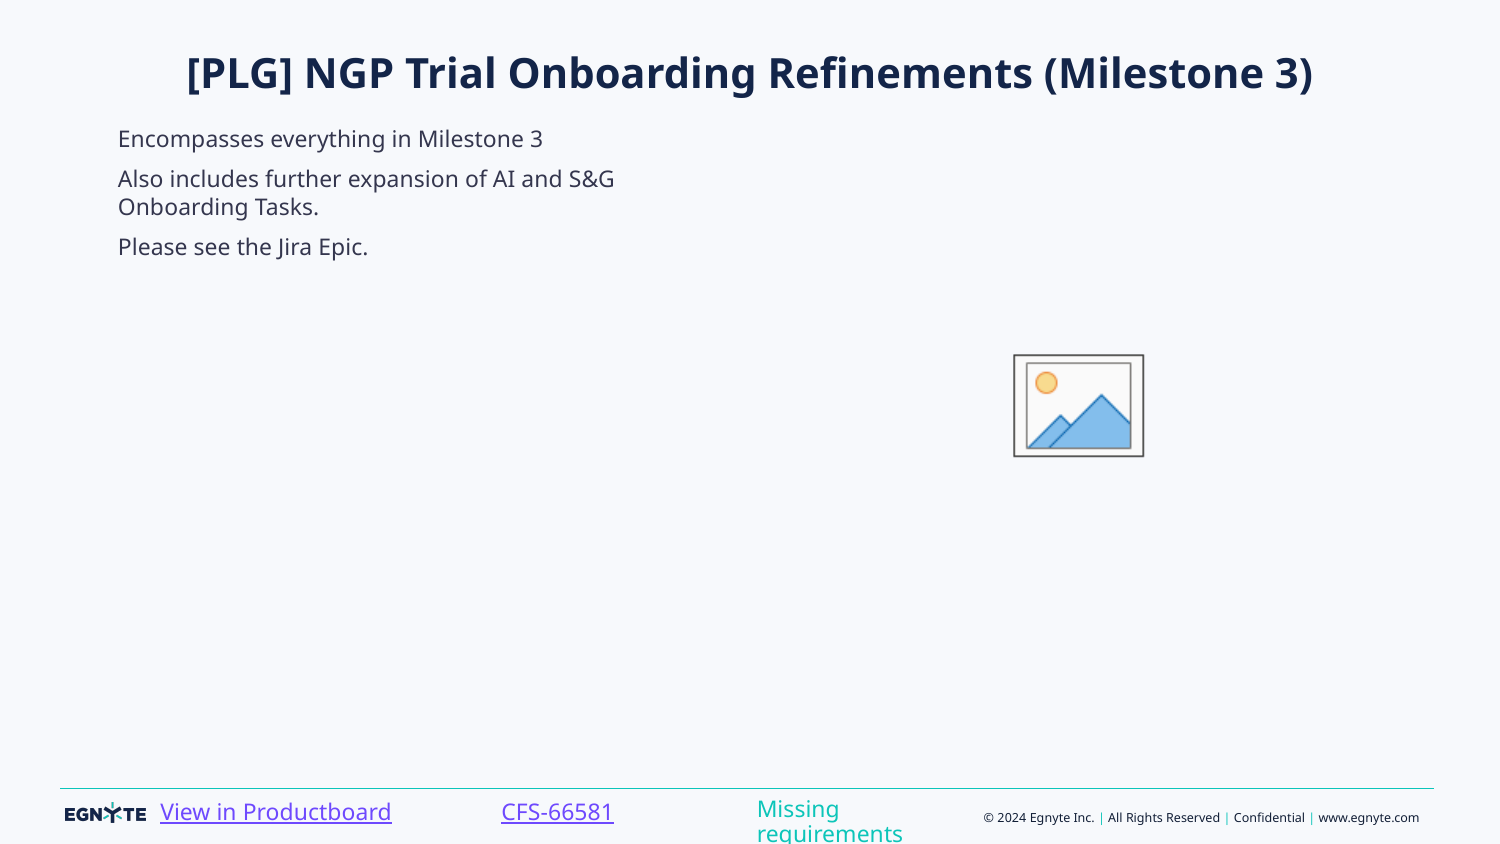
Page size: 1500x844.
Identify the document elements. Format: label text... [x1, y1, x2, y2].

title [PLG] NGP Trial Onboarding Refinements (Milestone 3) [103, 44, 1397, 106]
list Encompasses everything in Milestone 3 Also includes further expansion of AI and S&G Onboarding Tasks. Please see the Jira Epic. [103, 117, 741, 693]
list CFS-66581 [486, 790, 741, 835]
picture [65, 802, 145, 823]
list Missing requirements [742, 790, 997, 835]
picture [761, 119, 1397, 693]
list View in Productboard [145, 790, 486, 835]
